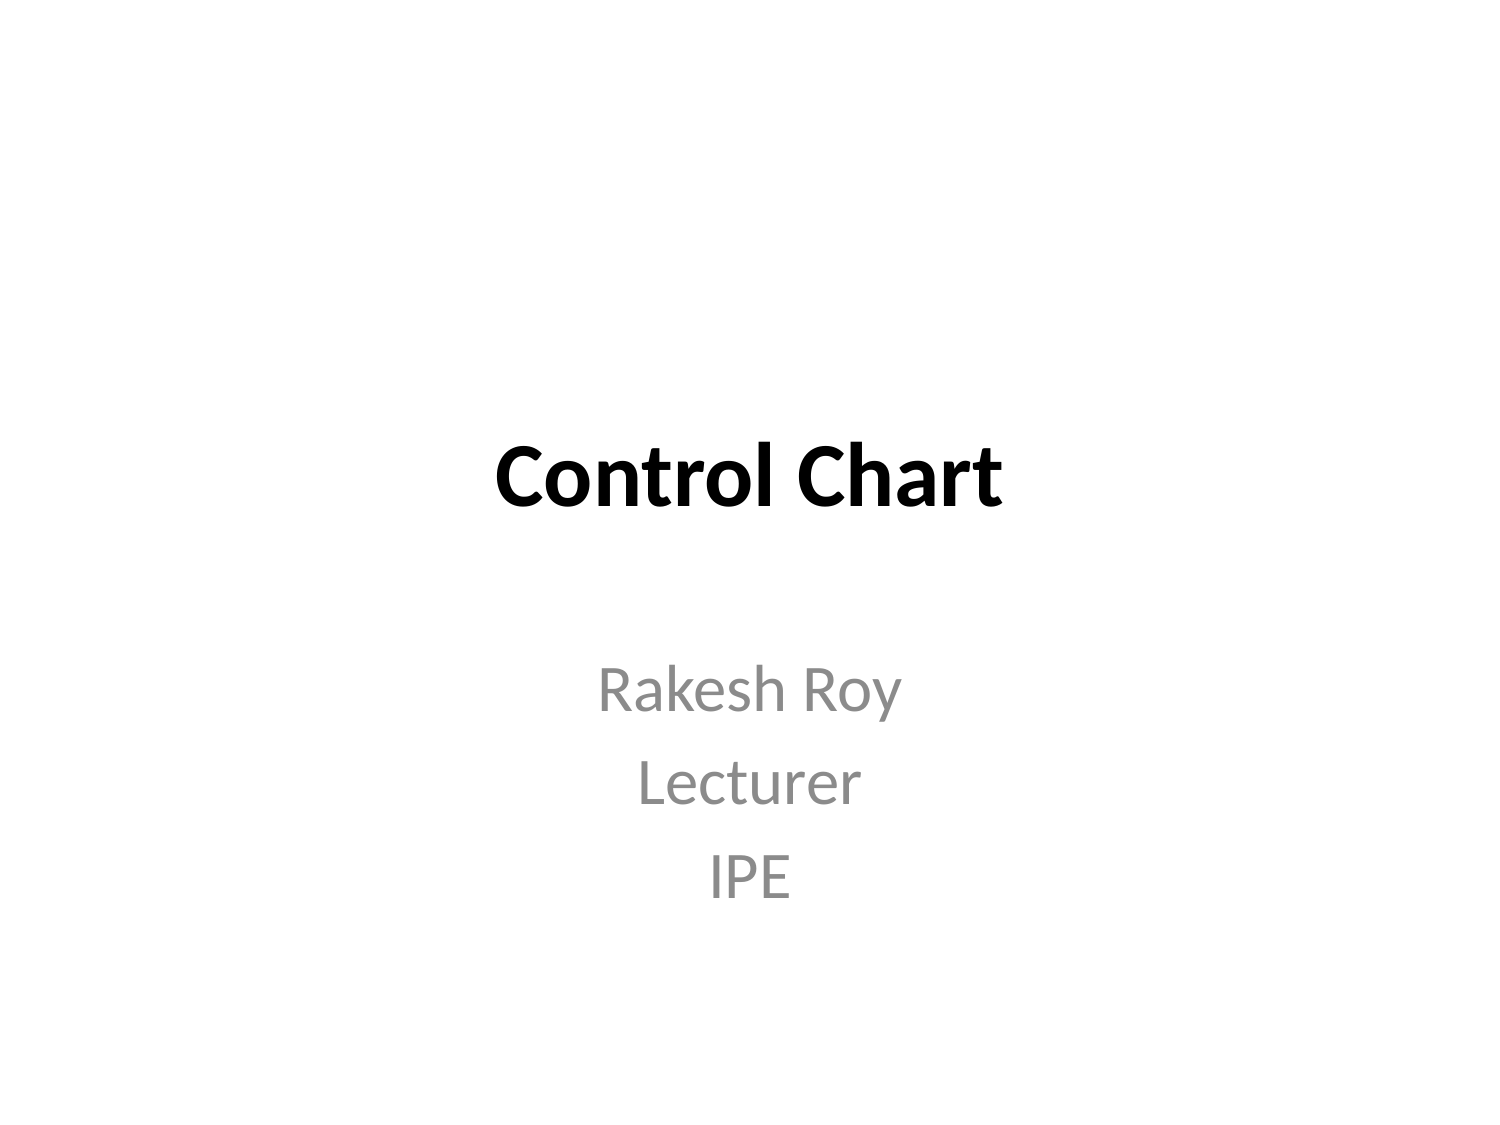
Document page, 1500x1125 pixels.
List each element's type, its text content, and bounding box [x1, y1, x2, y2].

subtitle Rakesh Roy Lecturer IPE [225, 637, 1275, 925]
title Control Chart [112, 349, 1388, 591]
